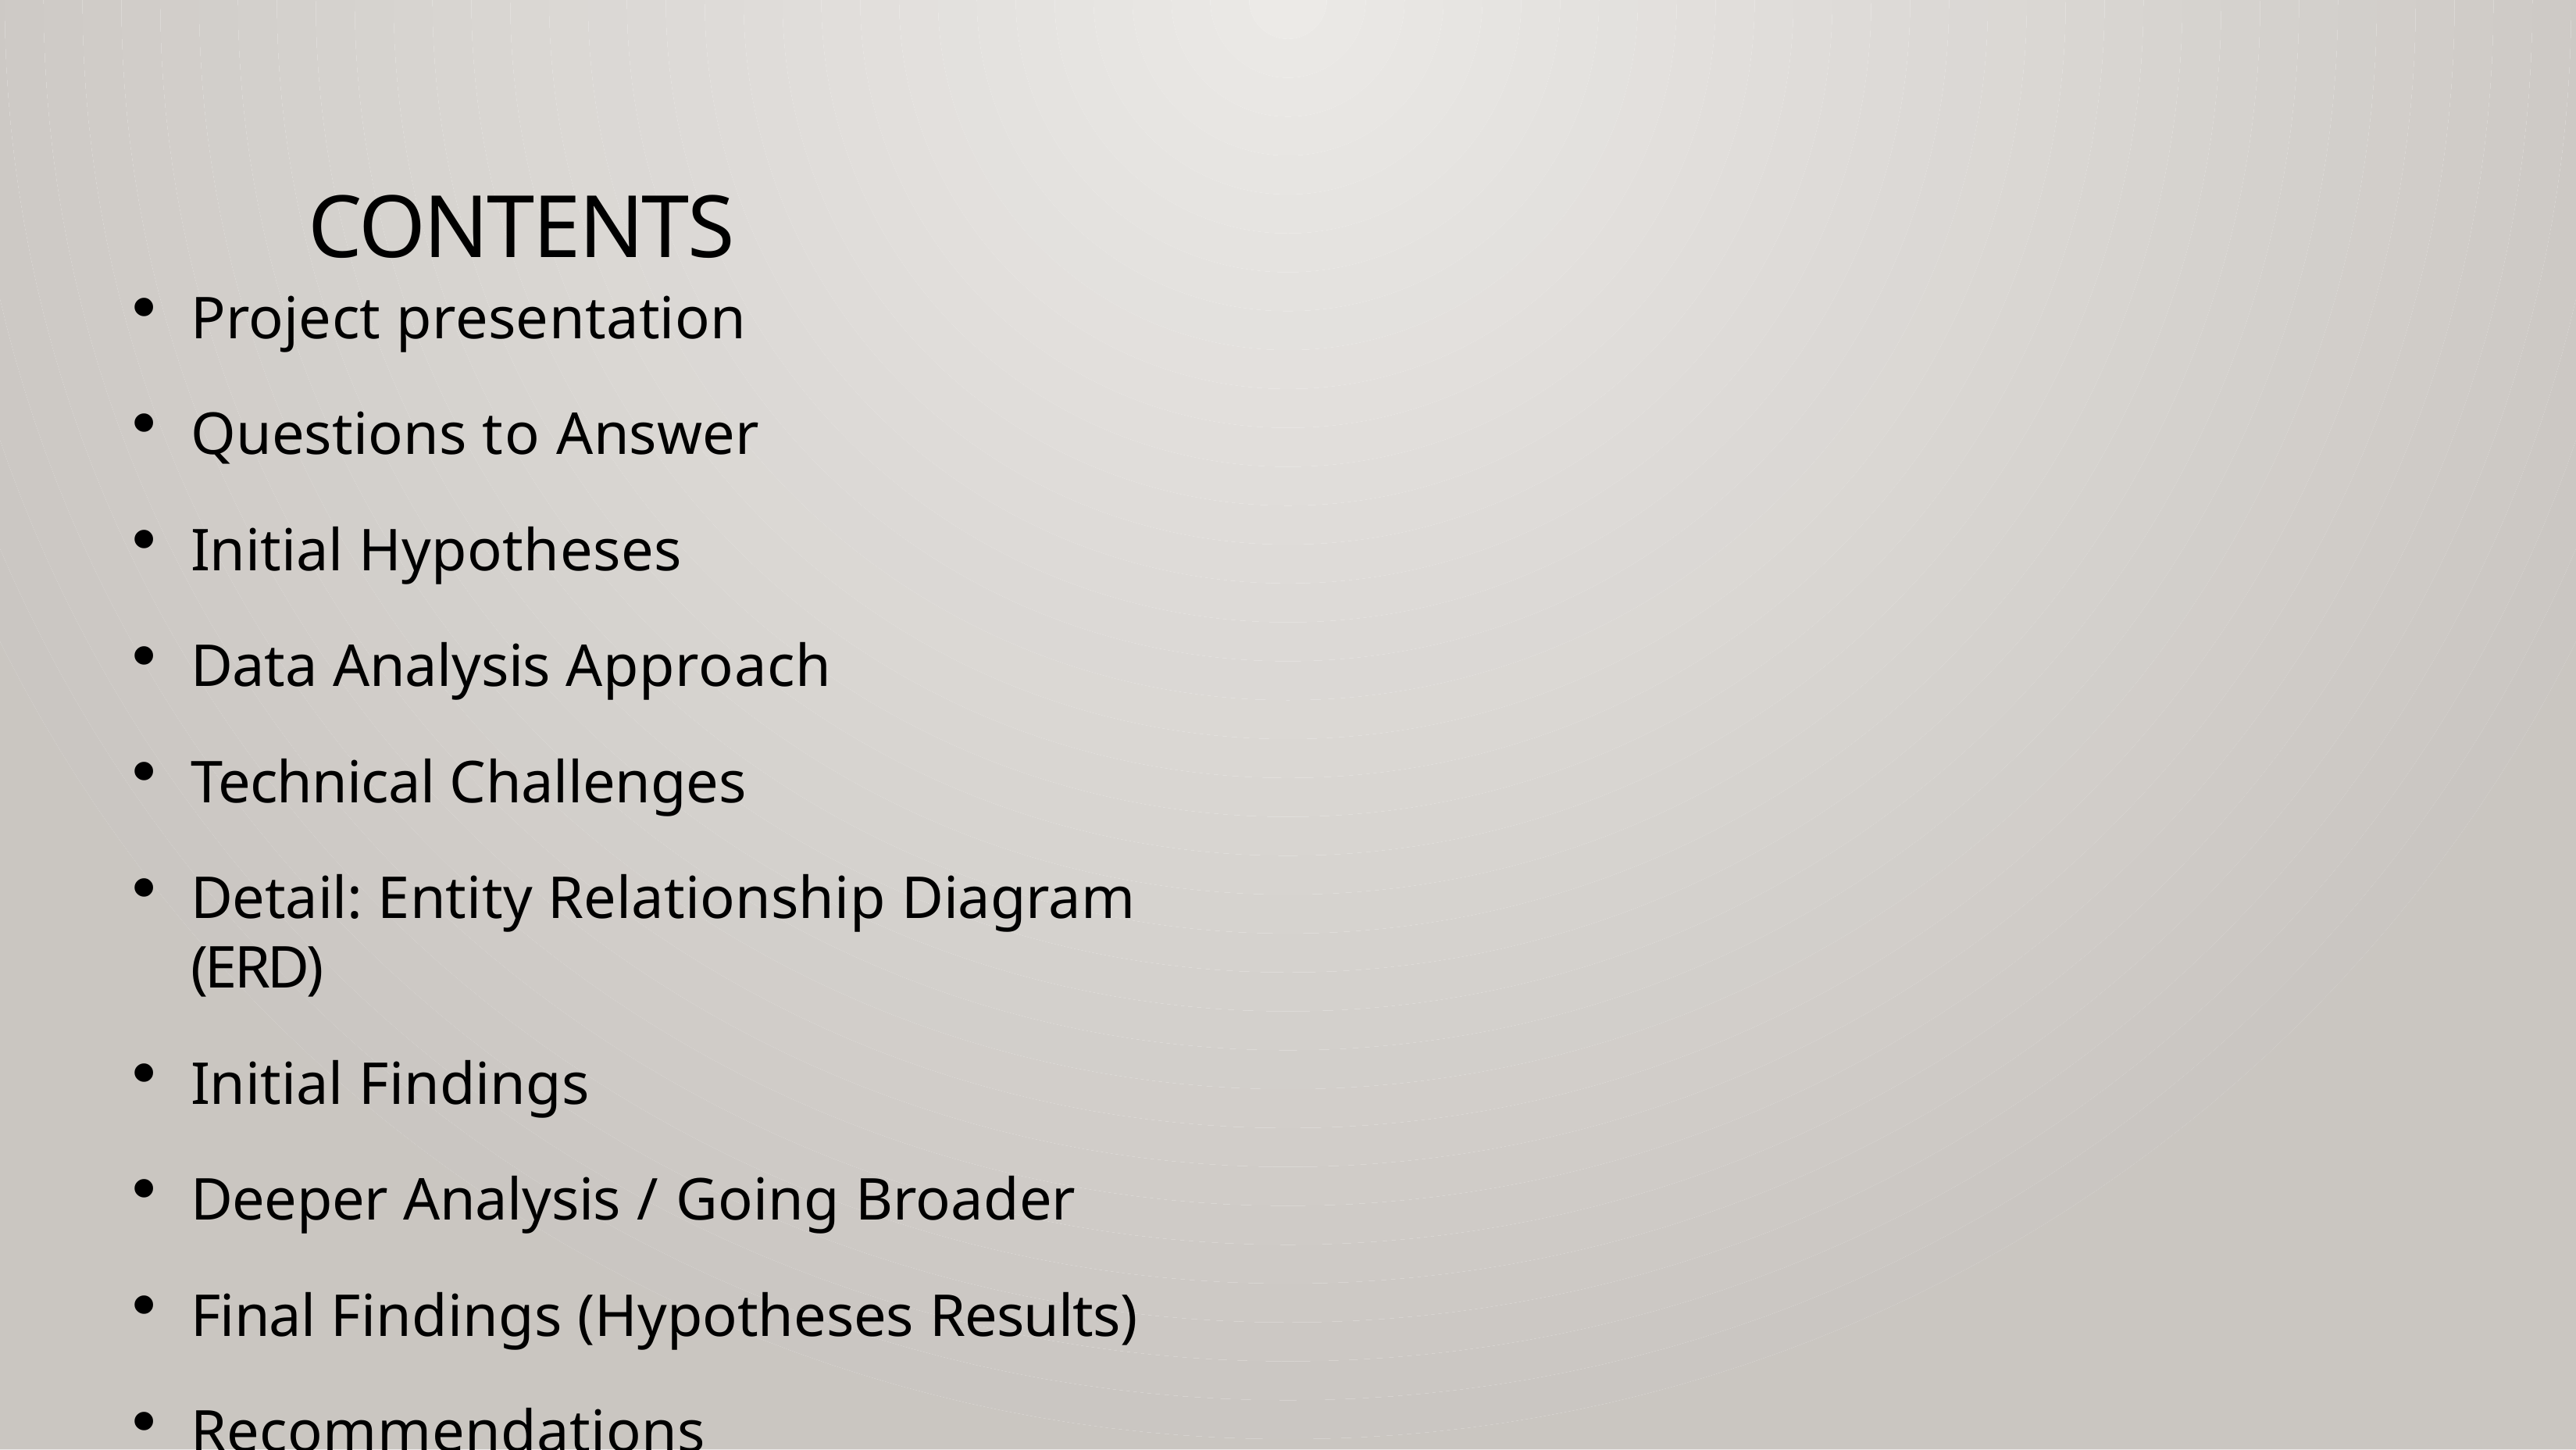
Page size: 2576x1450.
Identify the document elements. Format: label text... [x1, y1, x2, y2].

title Contents [306, 170, 2336, 414]
text_box Project presentation Questions to Answer Initial Hypotheses Data Analysis Approach Technical Challenges Detail: Entity Relationship Diagram (ERD) Initial Findings Deeper Analysis / Going Broader Final Findings (Hypotheses Results) Recommendations [130, 252, 1250, 1450]
